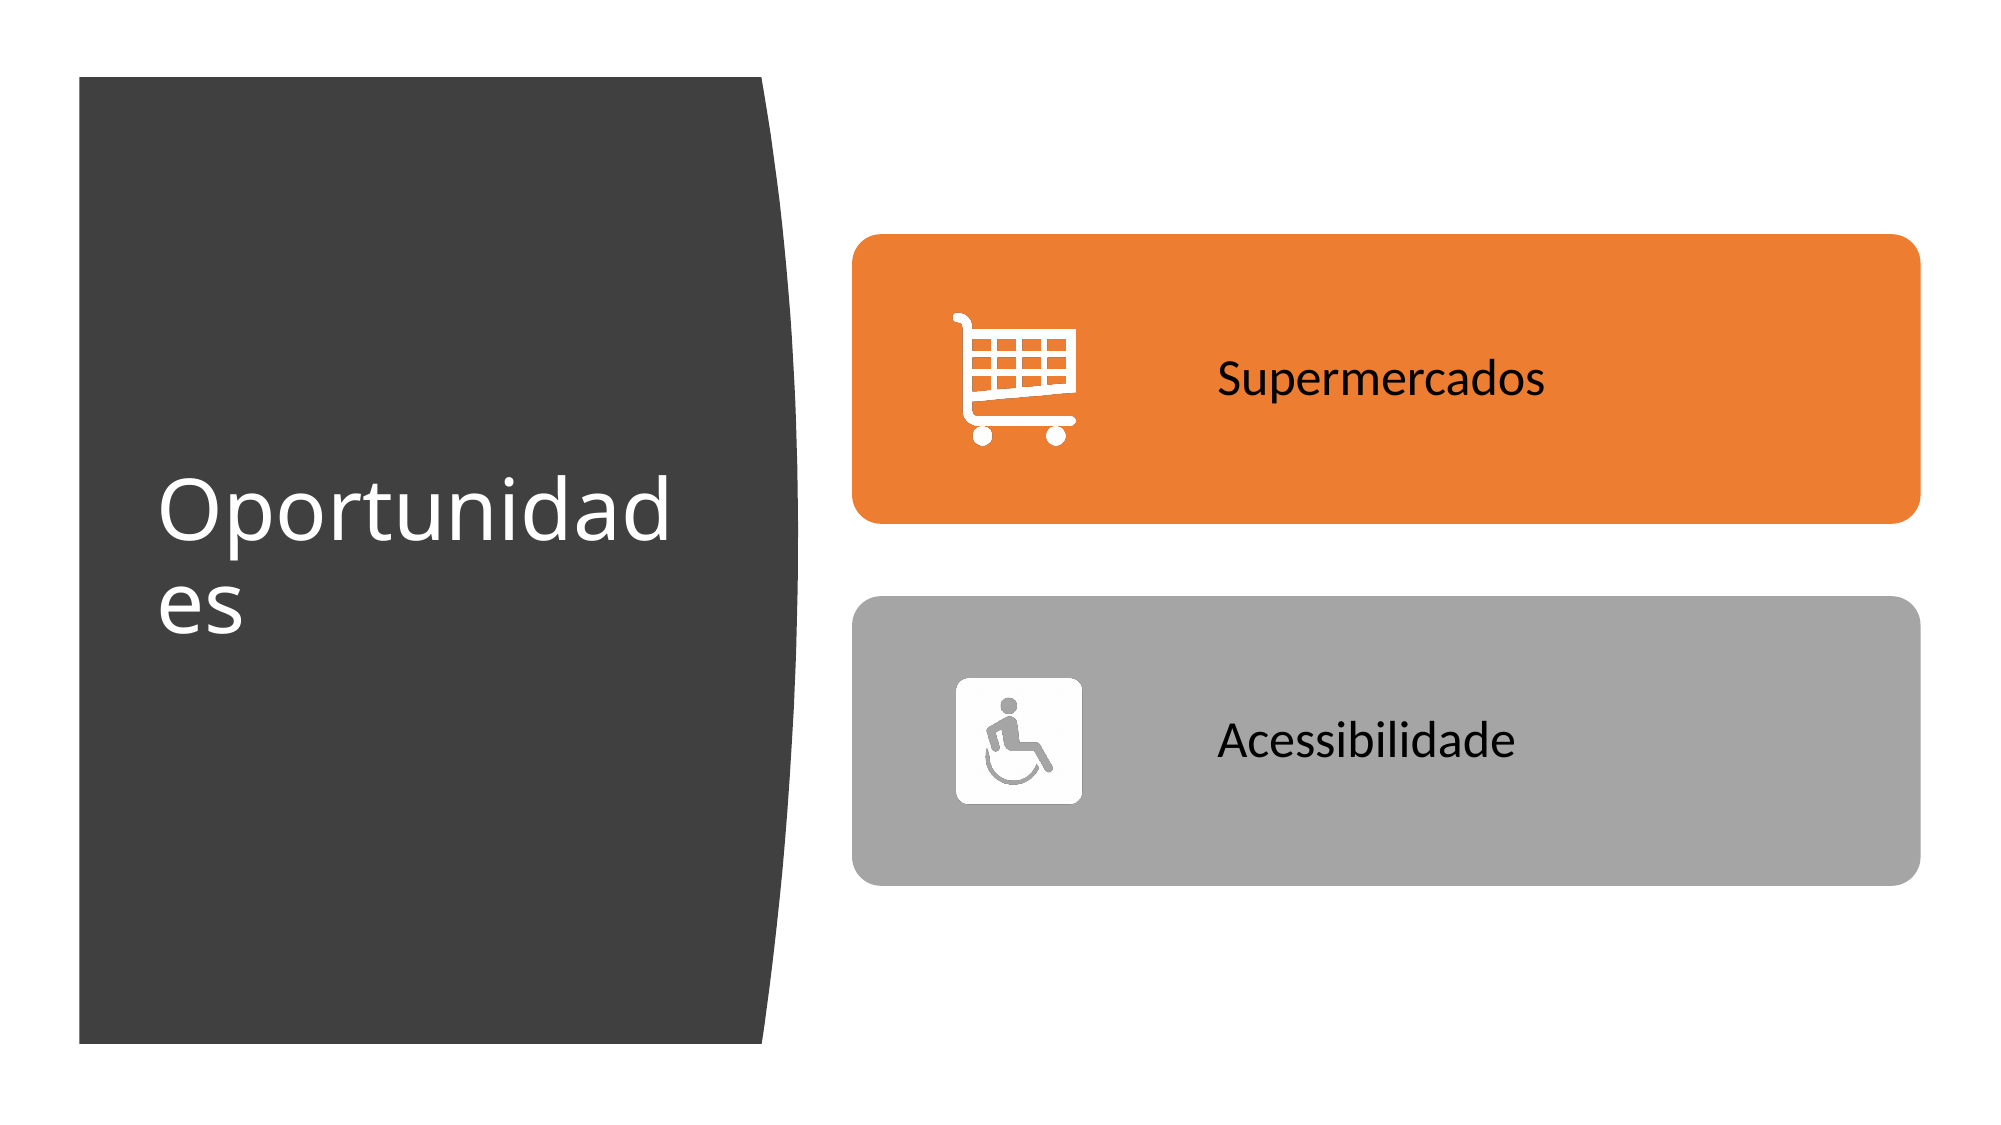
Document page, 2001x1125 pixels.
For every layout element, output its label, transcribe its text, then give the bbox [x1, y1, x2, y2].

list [852, 77, 1921, 1043]
text_box [78, 76, 800, 1045]
title Oportunidades [141, 166, 702, 953]
